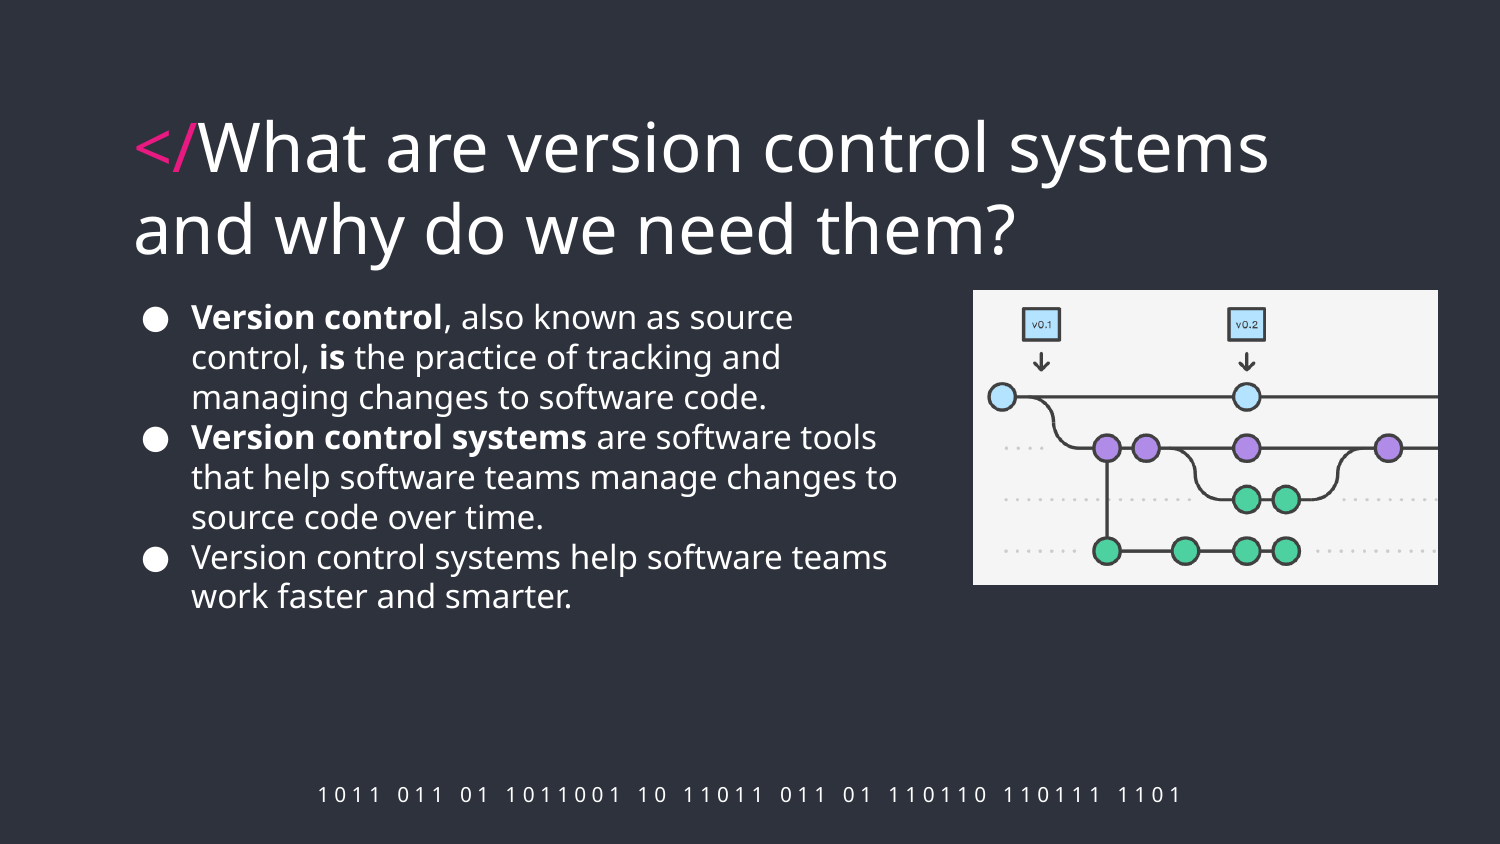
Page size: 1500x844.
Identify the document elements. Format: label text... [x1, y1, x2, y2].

picture [973, 290, 1438, 586]
title </What are version control systems and why do we need them? [118, 88, 1382, 252]
list Version control, also known as source control, is the practice of tracking and managing changes to software code. Version control systems are software tools that help software teams manage changes to source code over time. Version control systems help software teams work faster and smarter. [101, 281, 936, 740]
